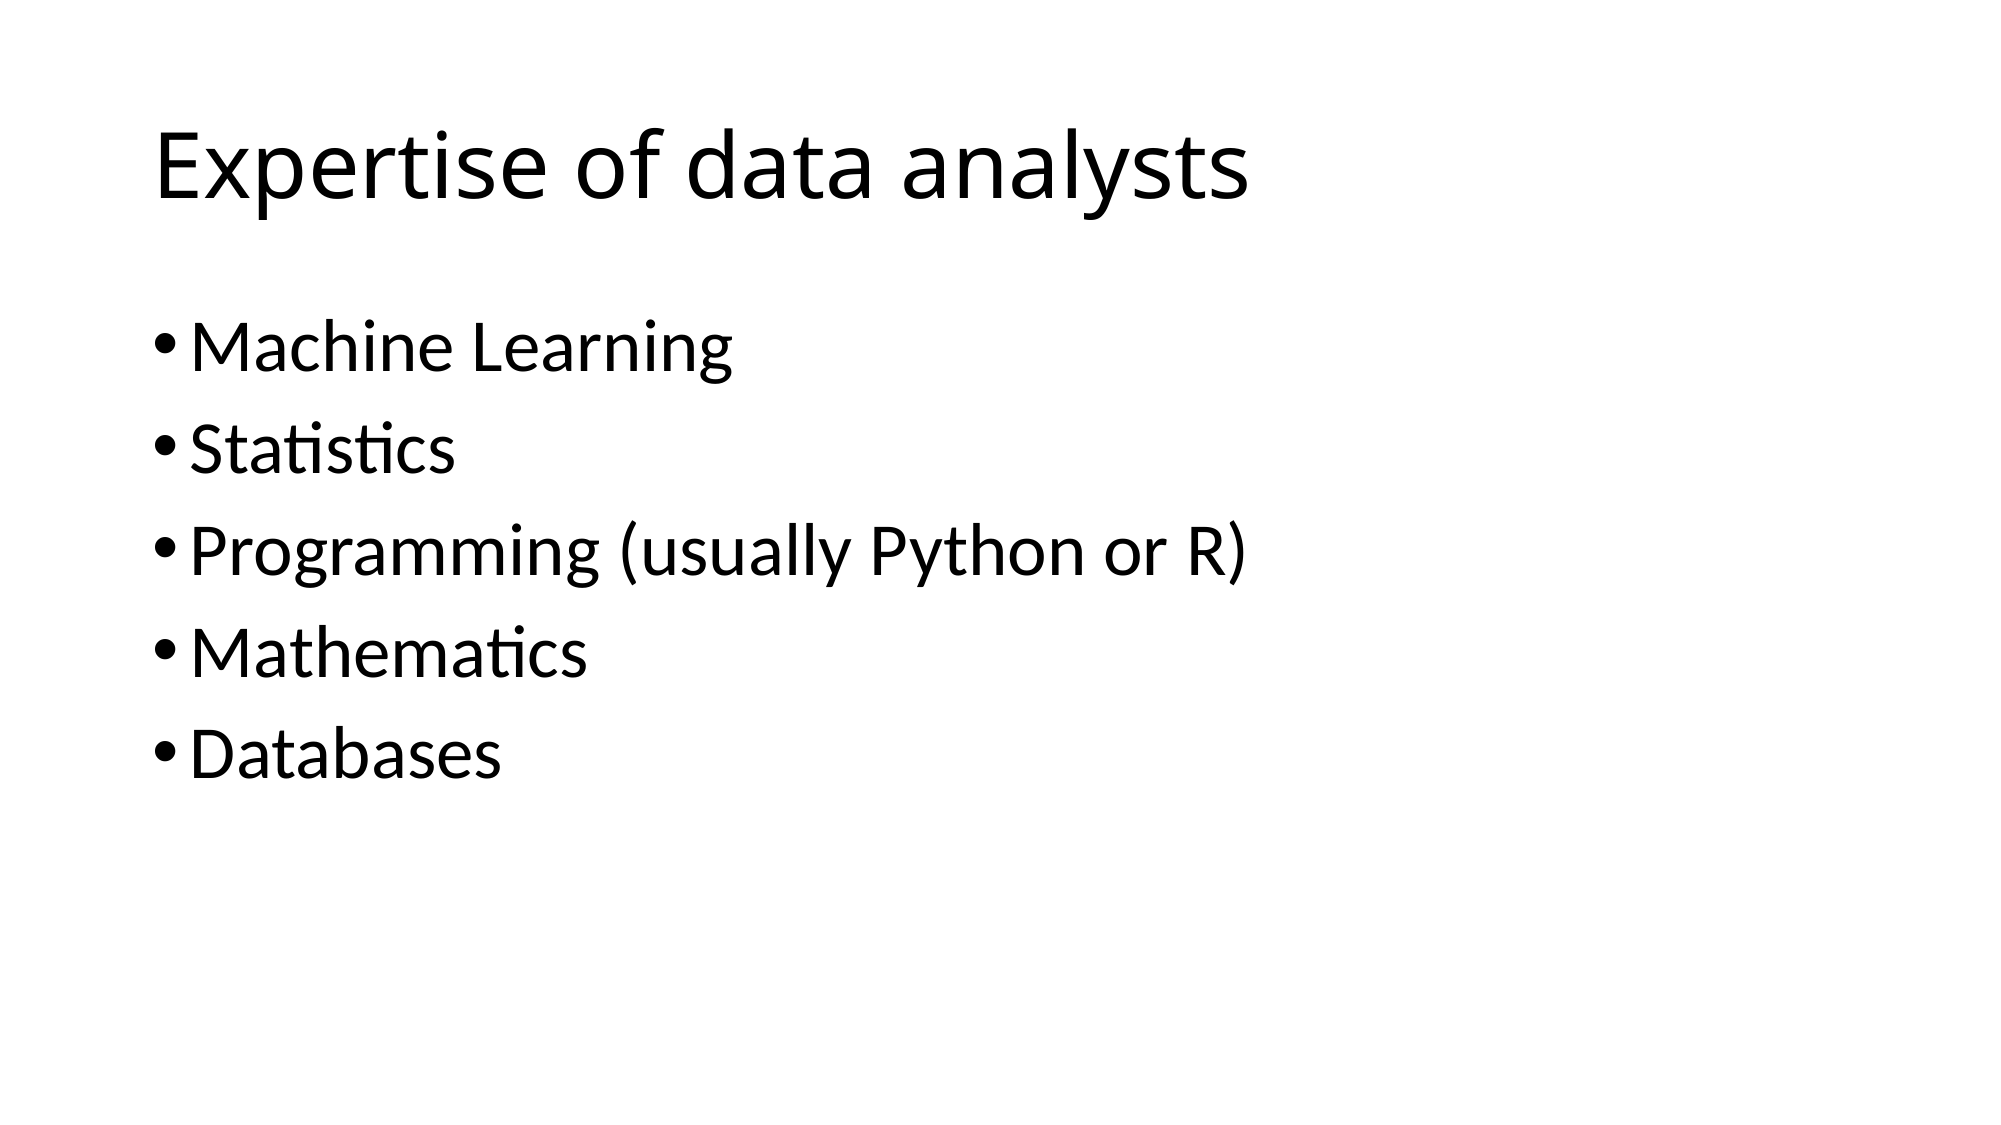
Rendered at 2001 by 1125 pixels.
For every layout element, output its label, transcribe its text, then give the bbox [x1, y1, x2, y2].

title Expertise of data analysts [137, 59, 1863, 278]
list Machine Learning Statistics Programming (usually Python or R) Mathematics Databases [137, 299, 1863, 1014]
